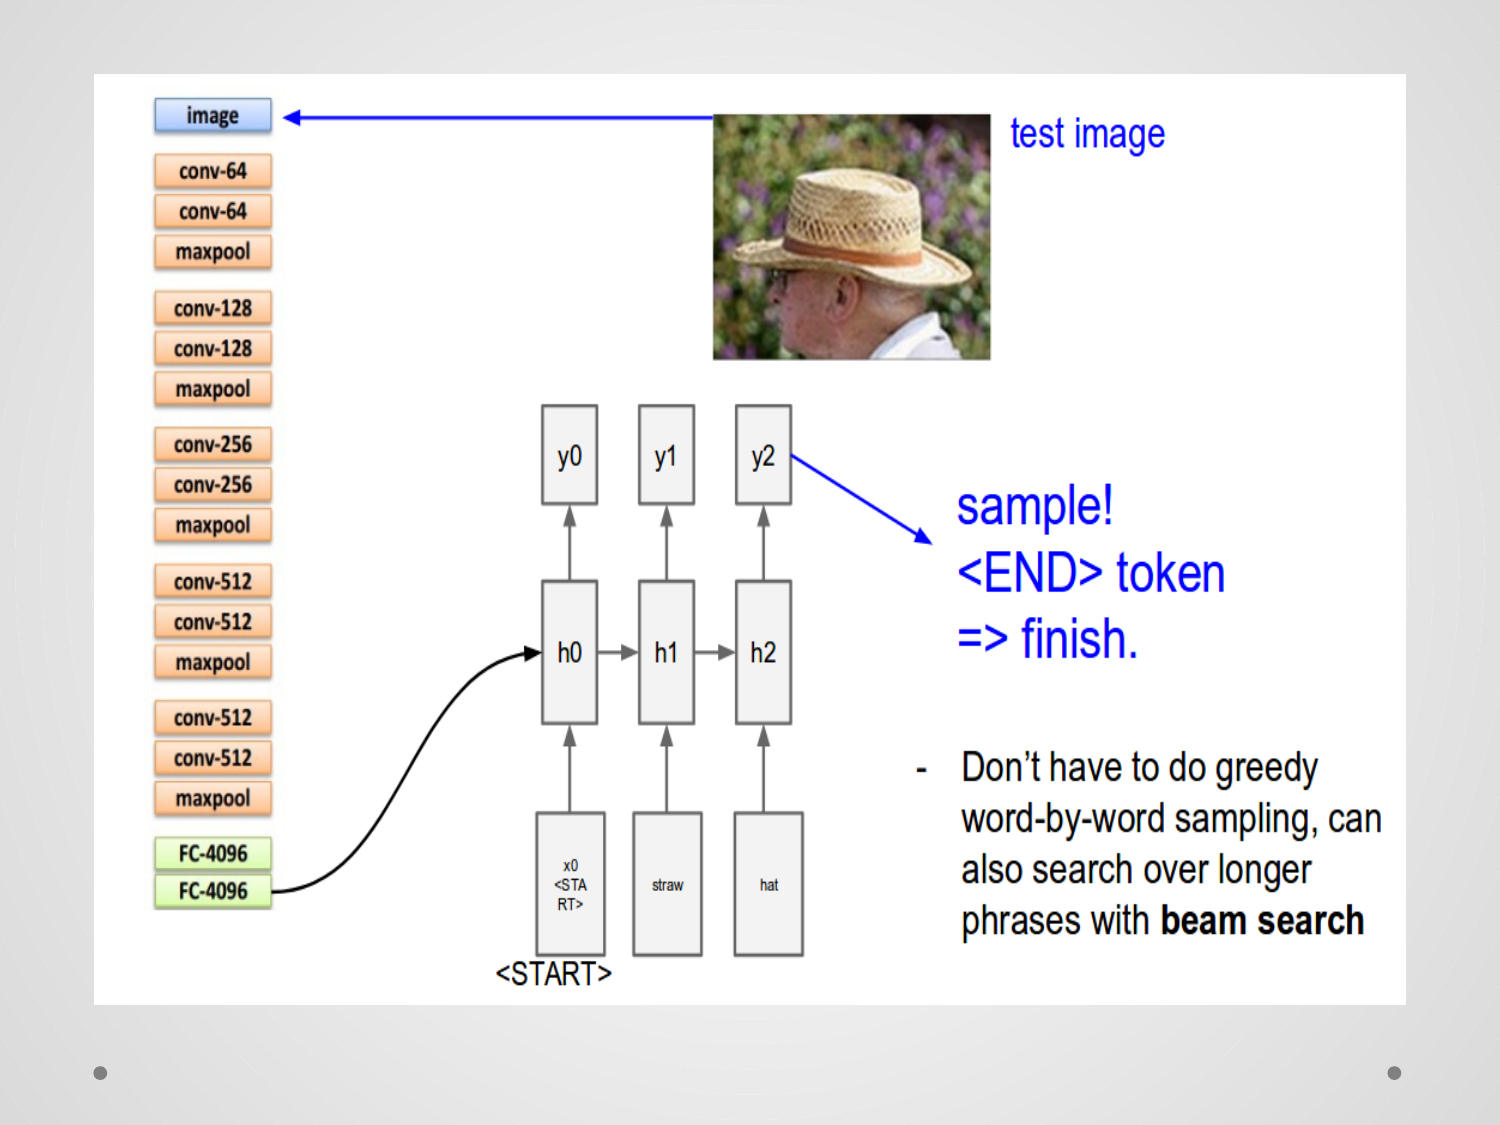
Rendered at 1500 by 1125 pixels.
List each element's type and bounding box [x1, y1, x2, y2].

list [94, 74, 1406, 1006]
